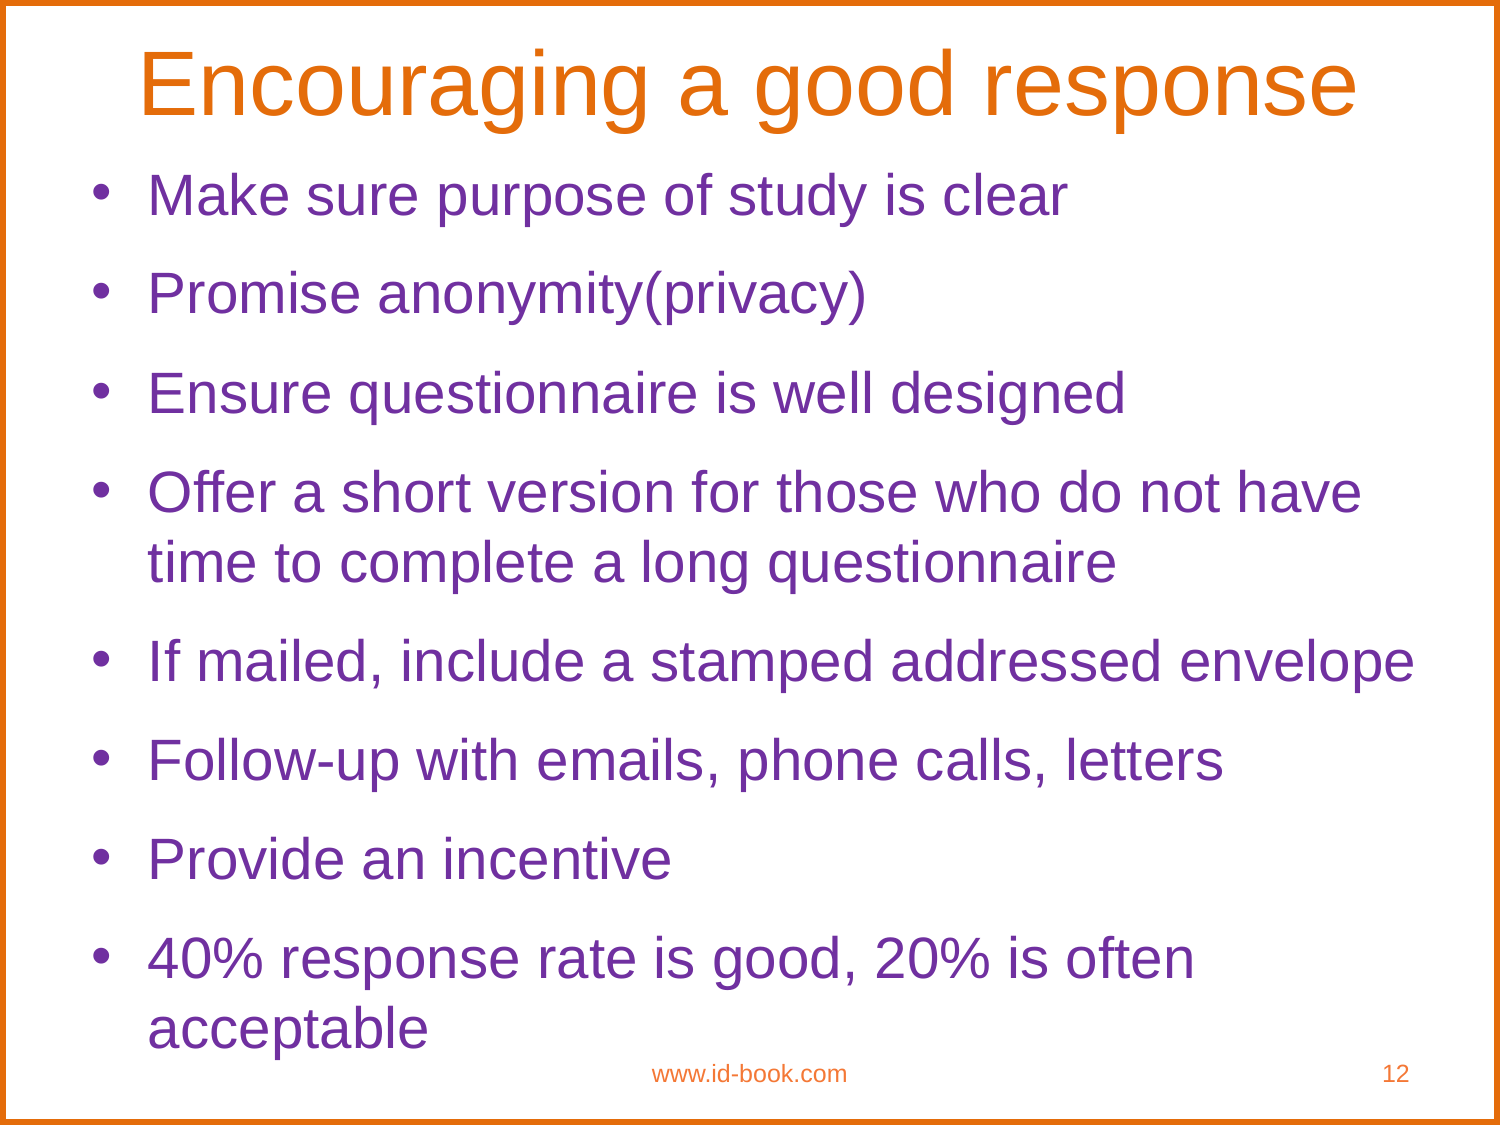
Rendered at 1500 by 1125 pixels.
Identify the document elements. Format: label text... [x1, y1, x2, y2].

slide_number 12 [1074, 1042, 1425, 1103]
title Encouraging a good response [112, 5, 1388, 149]
list Make sure purpose of study is clear Promise anonymity(privacy) Ensure questionnaire is well designed Offer a short version for those who do not have time to complete a long questionnaire If mailed, include a stamped addressed envelope Follow-up with emails, phone calls, letters Provide an incentive 40% response rate is good, 20% is often acceptable [76, 149, 1436, 967]
footer www.id-book.com [512, 1042, 988, 1103]
